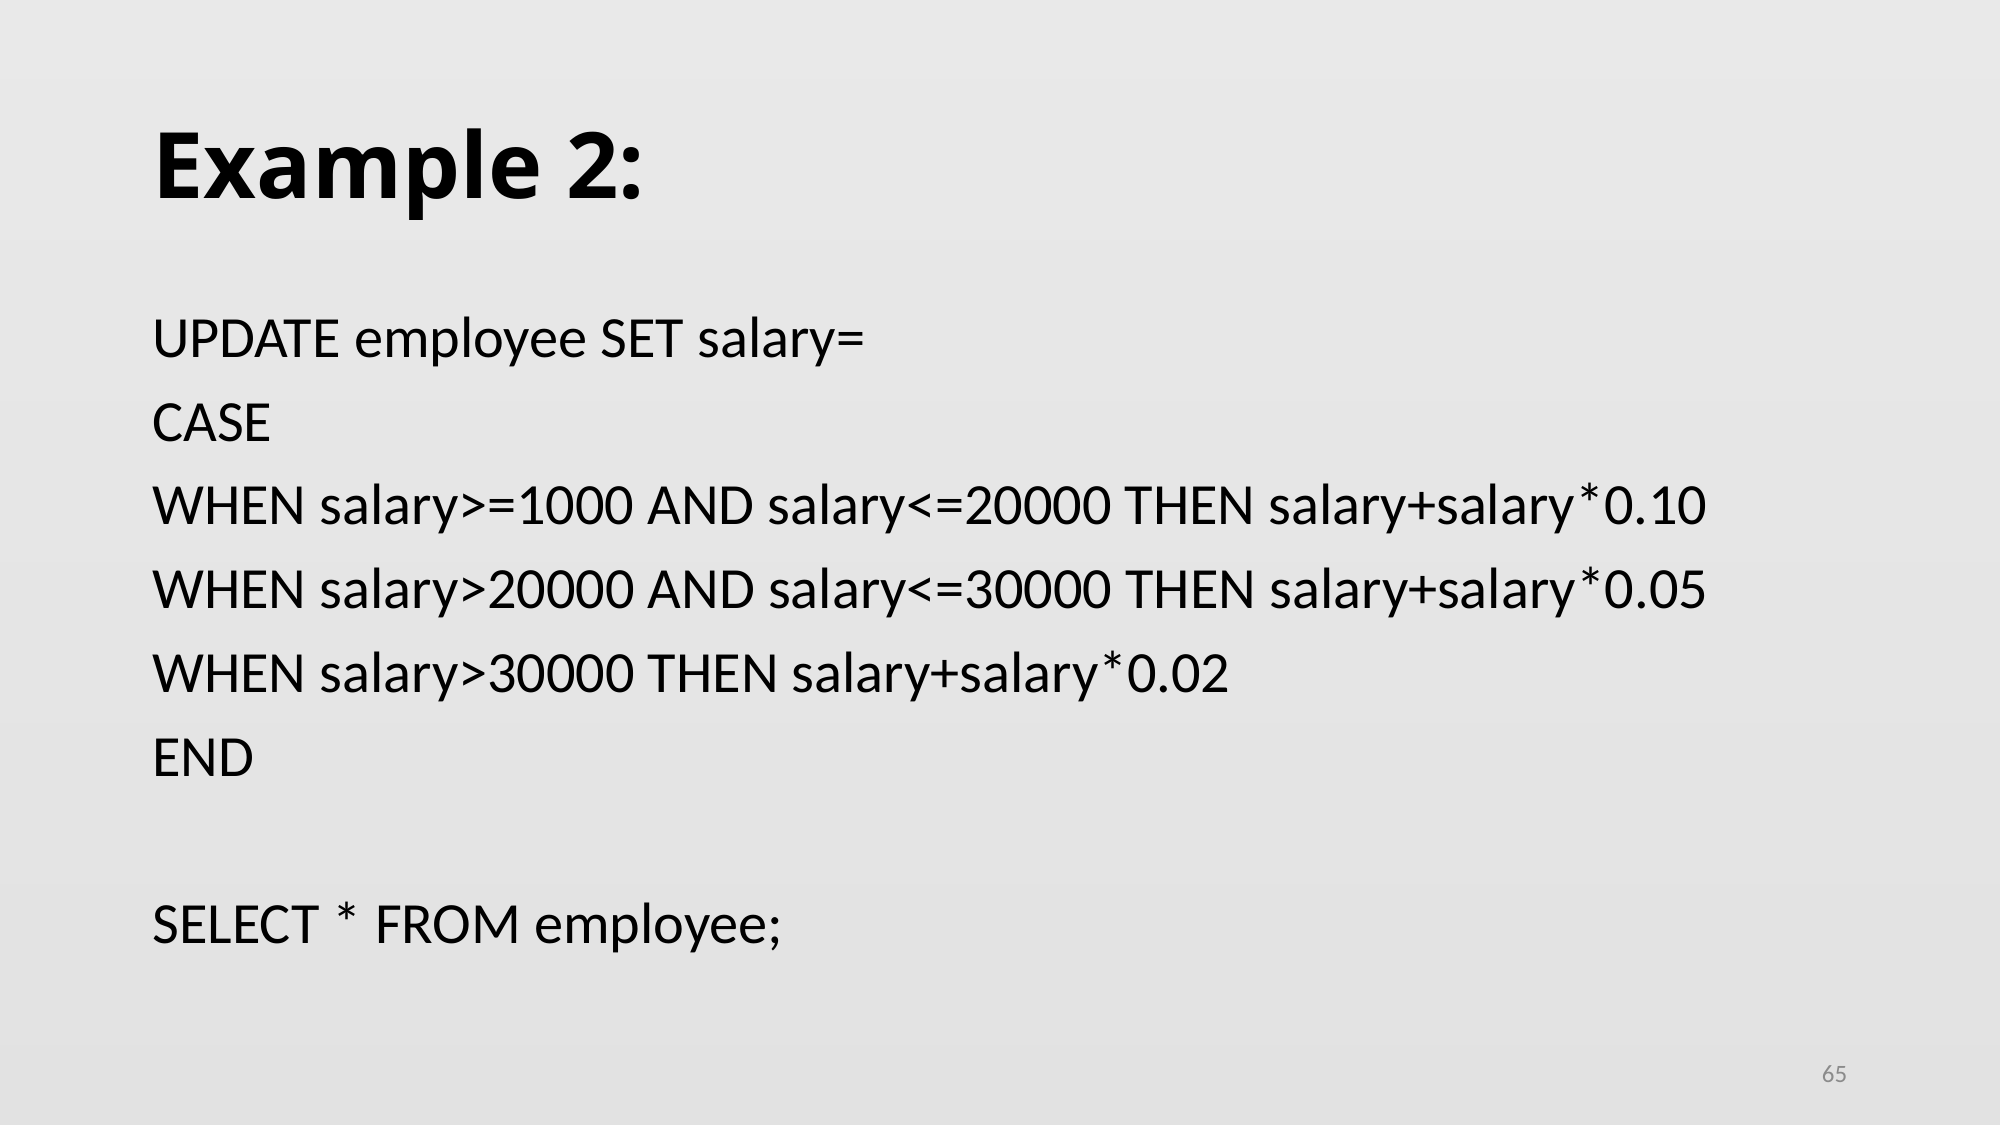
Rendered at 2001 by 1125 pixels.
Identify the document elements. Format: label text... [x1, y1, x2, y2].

list UPDATE employee SET salary= CASE WHEN salary>=1000 AND salary<=20000 THEN salary+salary*0.10 WHEN salary>20000 AND salary<=30000 THEN salary+salary*0.05 WHEN salary>30000 THEN salary+salary*0.02 END SELECT * FROM employee; [137, 299, 1863, 1014]
slide_number 65 [1412, 1042, 1863, 1103]
title Example 2: [137, 59, 1863, 278]
